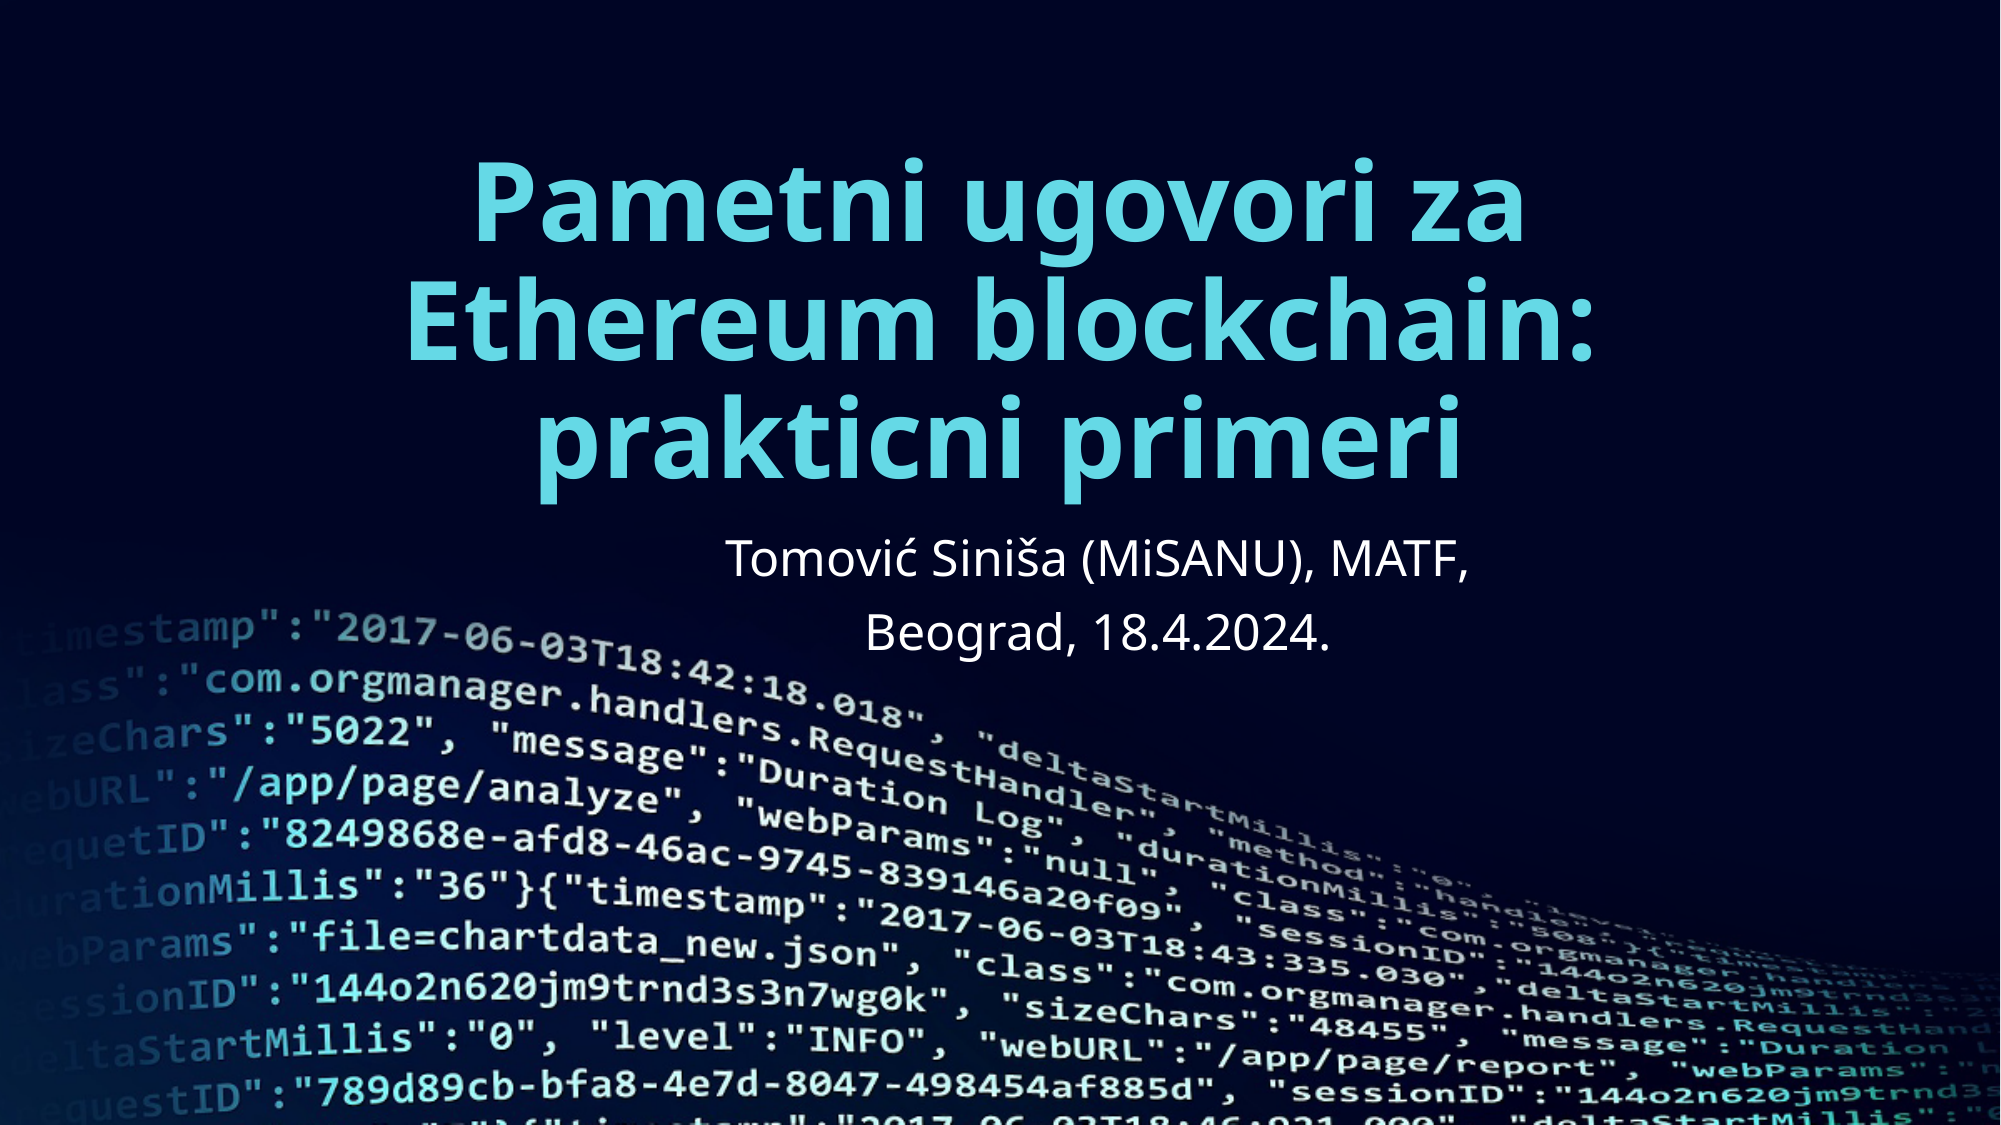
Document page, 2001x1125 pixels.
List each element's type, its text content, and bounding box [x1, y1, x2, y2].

title Pametni ugovori za Ethereum blockchain: prakticni primeri [383, 118, 1617, 511]
picture [0, 0, 2001, 1125]
subtitle Tomović Siniša (MiSANU), MATF, Beograd, 18.4.2024. [420, 525, 1776, 735]
